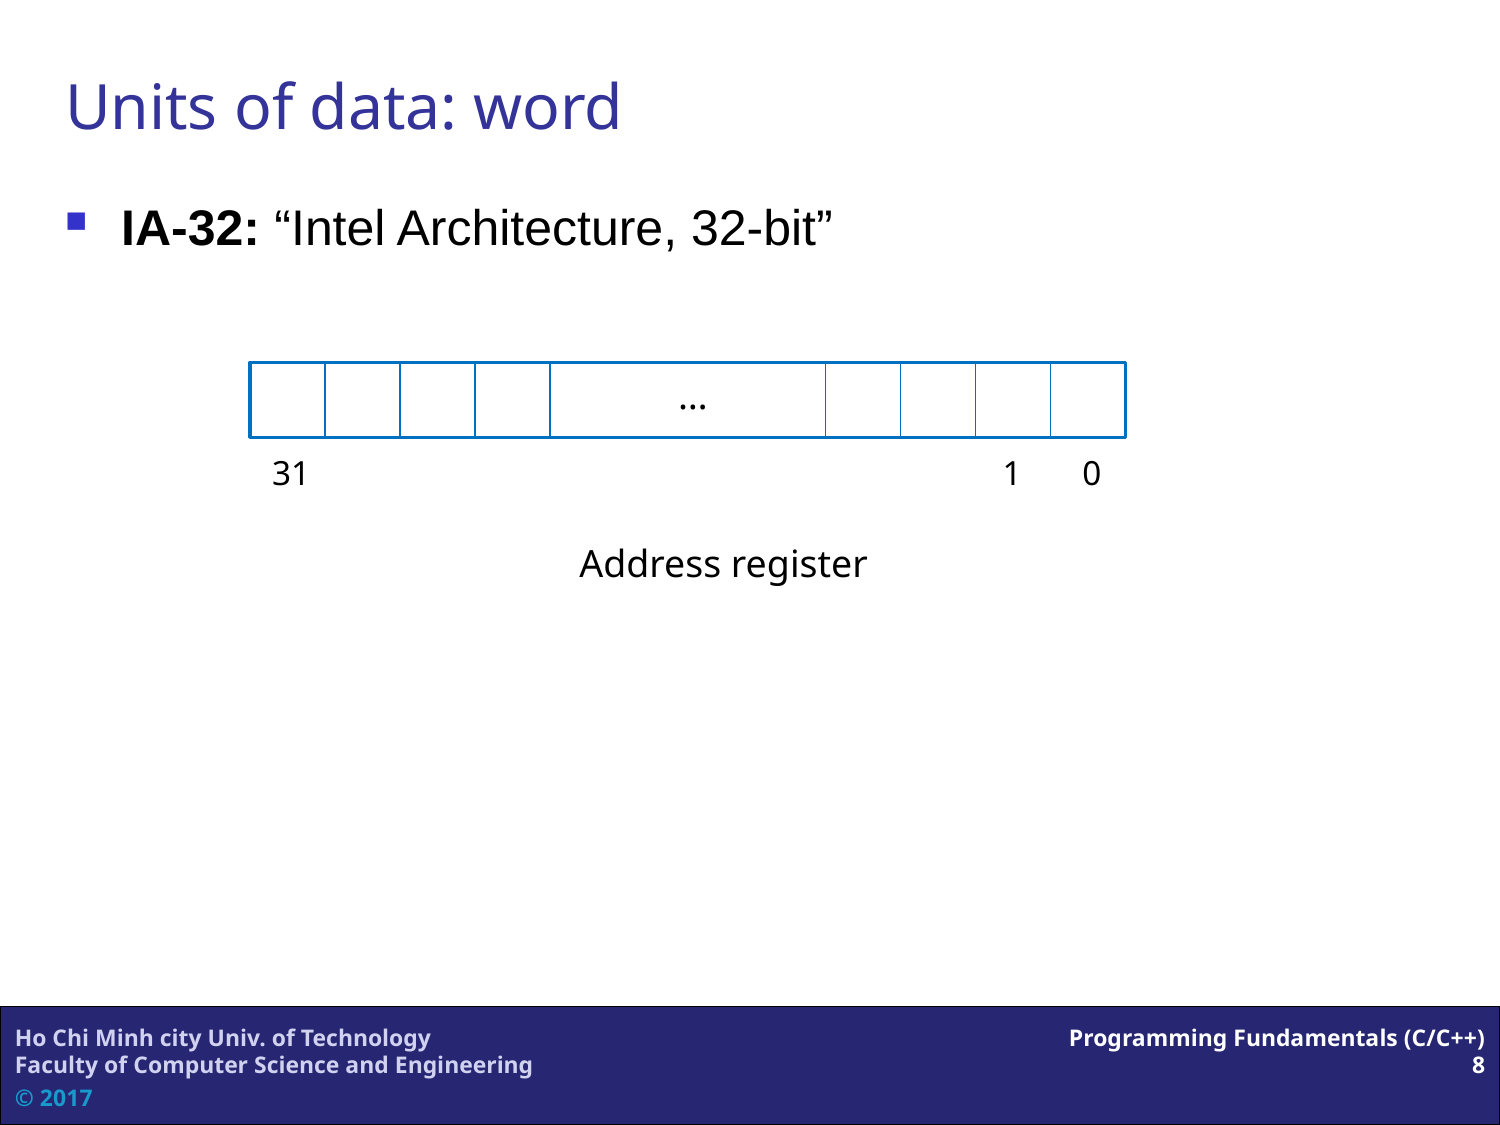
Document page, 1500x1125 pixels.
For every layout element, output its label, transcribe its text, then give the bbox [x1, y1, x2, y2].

title Units of data: word [50, 12, 1463, 150]
list IA-32: “Intel Architecture, 32-bit” [50, 187, 1463, 1000]
text_box Address register [564, 533, 883, 593]
text_box 1 [987, 447, 1037, 500]
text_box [249, 362, 1126, 438]
text_box 0 [1067, 447, 1117, 500]
text_box 31 [257, 447, 325, 500]
